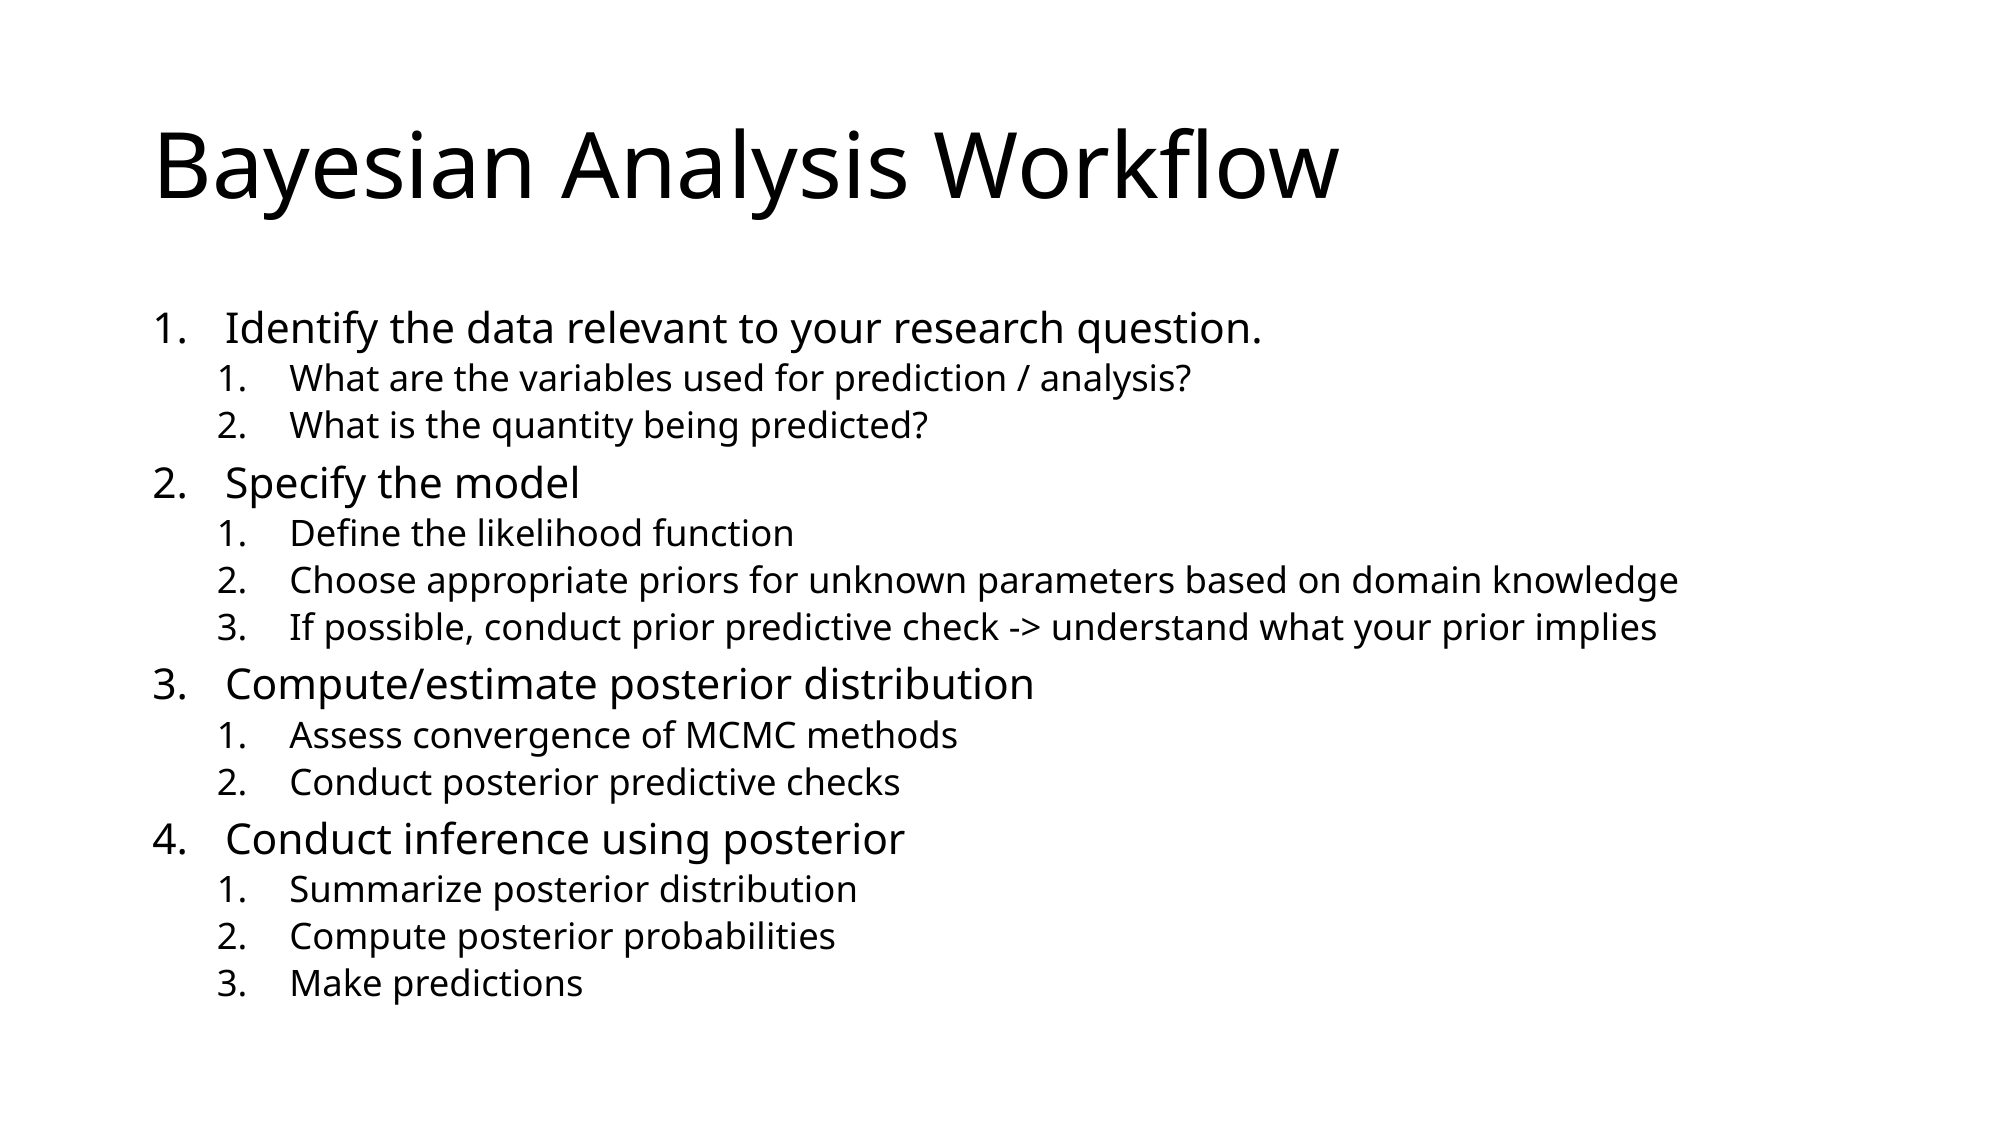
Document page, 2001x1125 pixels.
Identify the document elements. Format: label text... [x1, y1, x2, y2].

title Bayesian Analysis Workflow [137, 59, 1863, 278]
list Identify the data relevant to your research question. What are the variables used for prediction / analysis? What is the quantity being predicted? Specify the model Define the likelihood function Choose appropriate priors for unknown parameters based on domain knowledge If possible, conduct prior predictive check -> understand what your prior implies Compute/estimate posterior distribution Assess convergence of MCMC methods Conduct posterior predictive checks Conduct inference using posterior Summarize posterior distribution Compute posterior probabilities Make predictions [137, 299, 1863, 1014]
